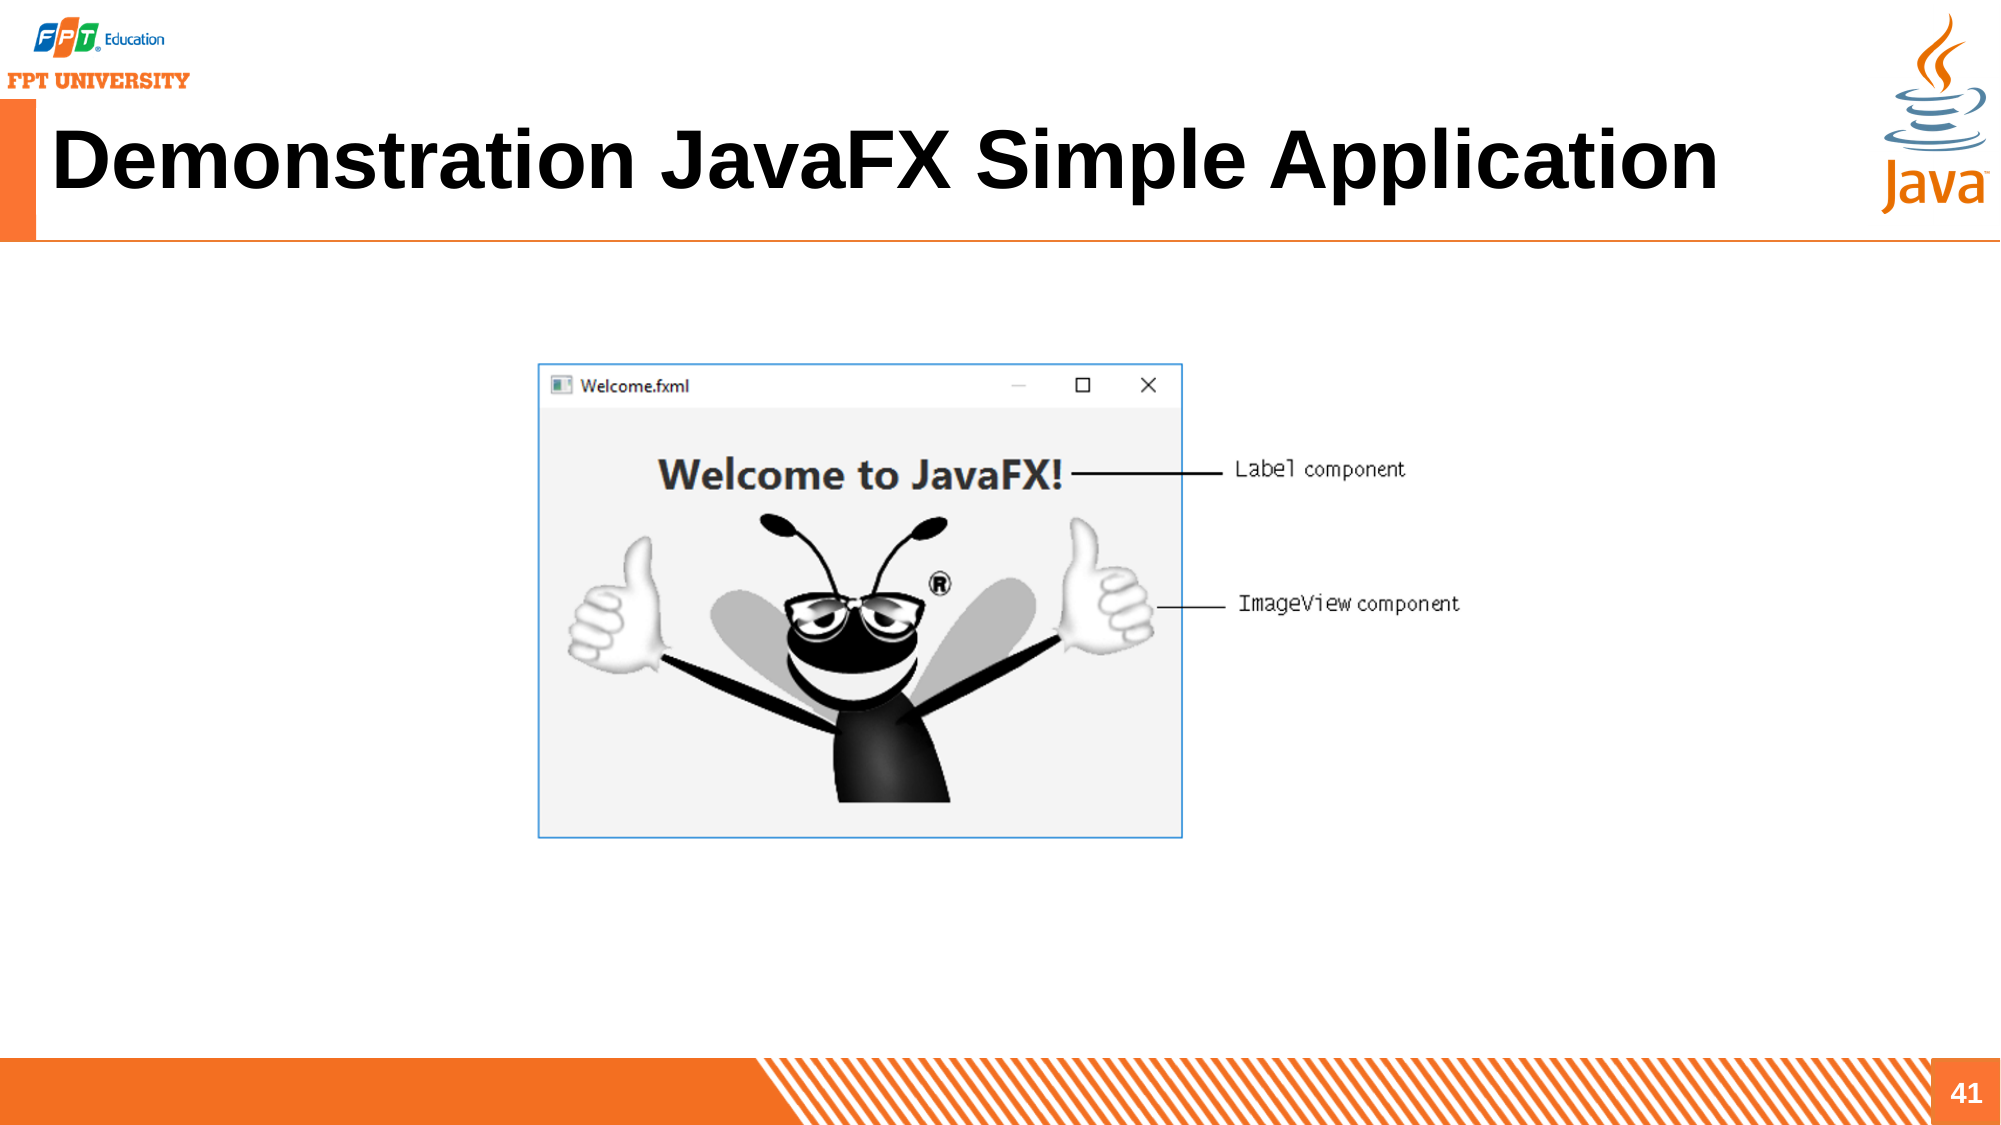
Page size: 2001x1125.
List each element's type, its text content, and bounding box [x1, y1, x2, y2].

picture [527, 357, 1473, 841]
picture [0, 1058, 1934, 1125]
picture [1868, 4, 2000, 226]
picture [0, 2, 197, 99]
slide_number 41 [1933, 1059, 2000, 1124]
title Demonstration JavaFX Simple Application [36, 108, 1869, 215]
